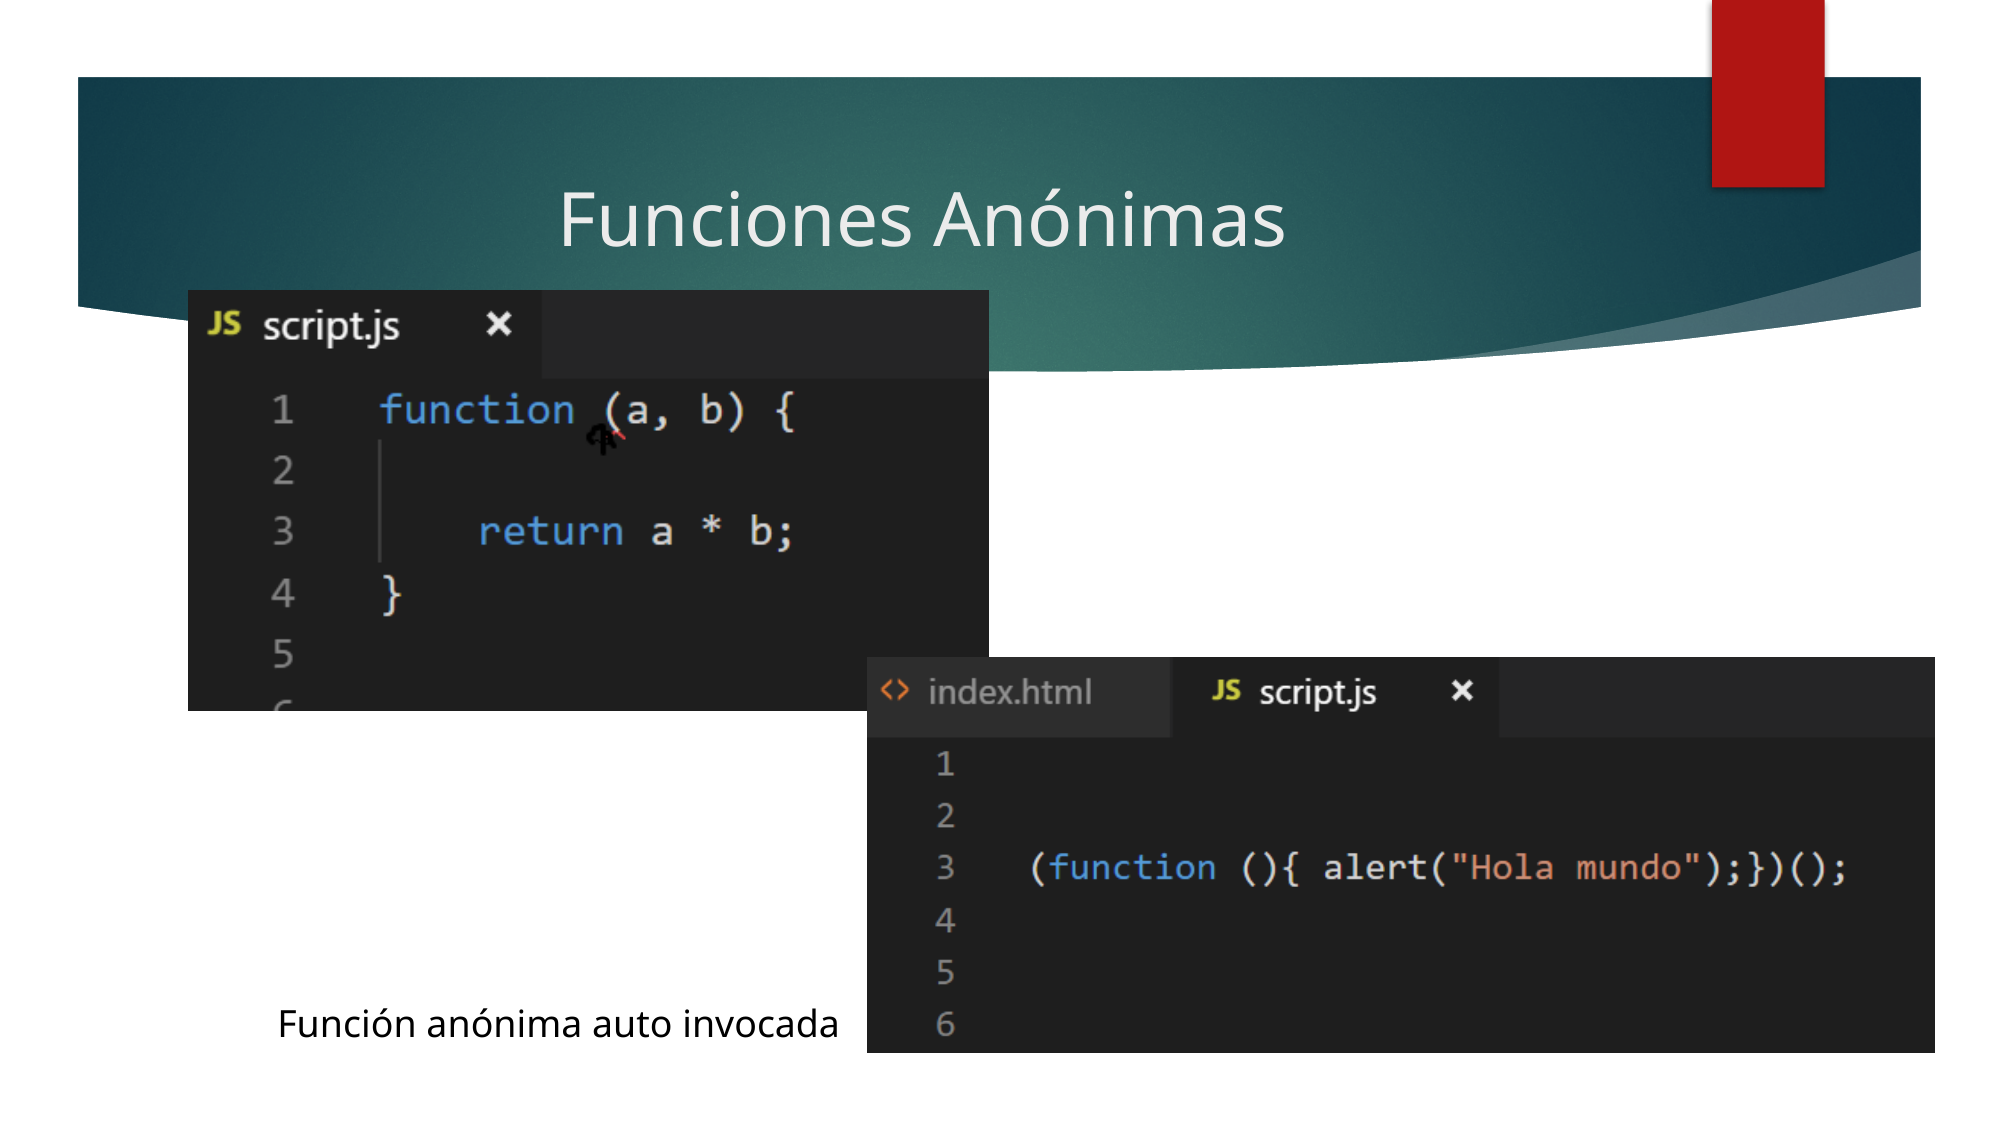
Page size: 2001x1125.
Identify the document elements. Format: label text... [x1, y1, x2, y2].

text_box Función anónima auto invocada [262, 992, 856, 1052]
title Funciones Anónimas [188, 158, 1637, 275]
picture [188, 290, 1935, 1054]
